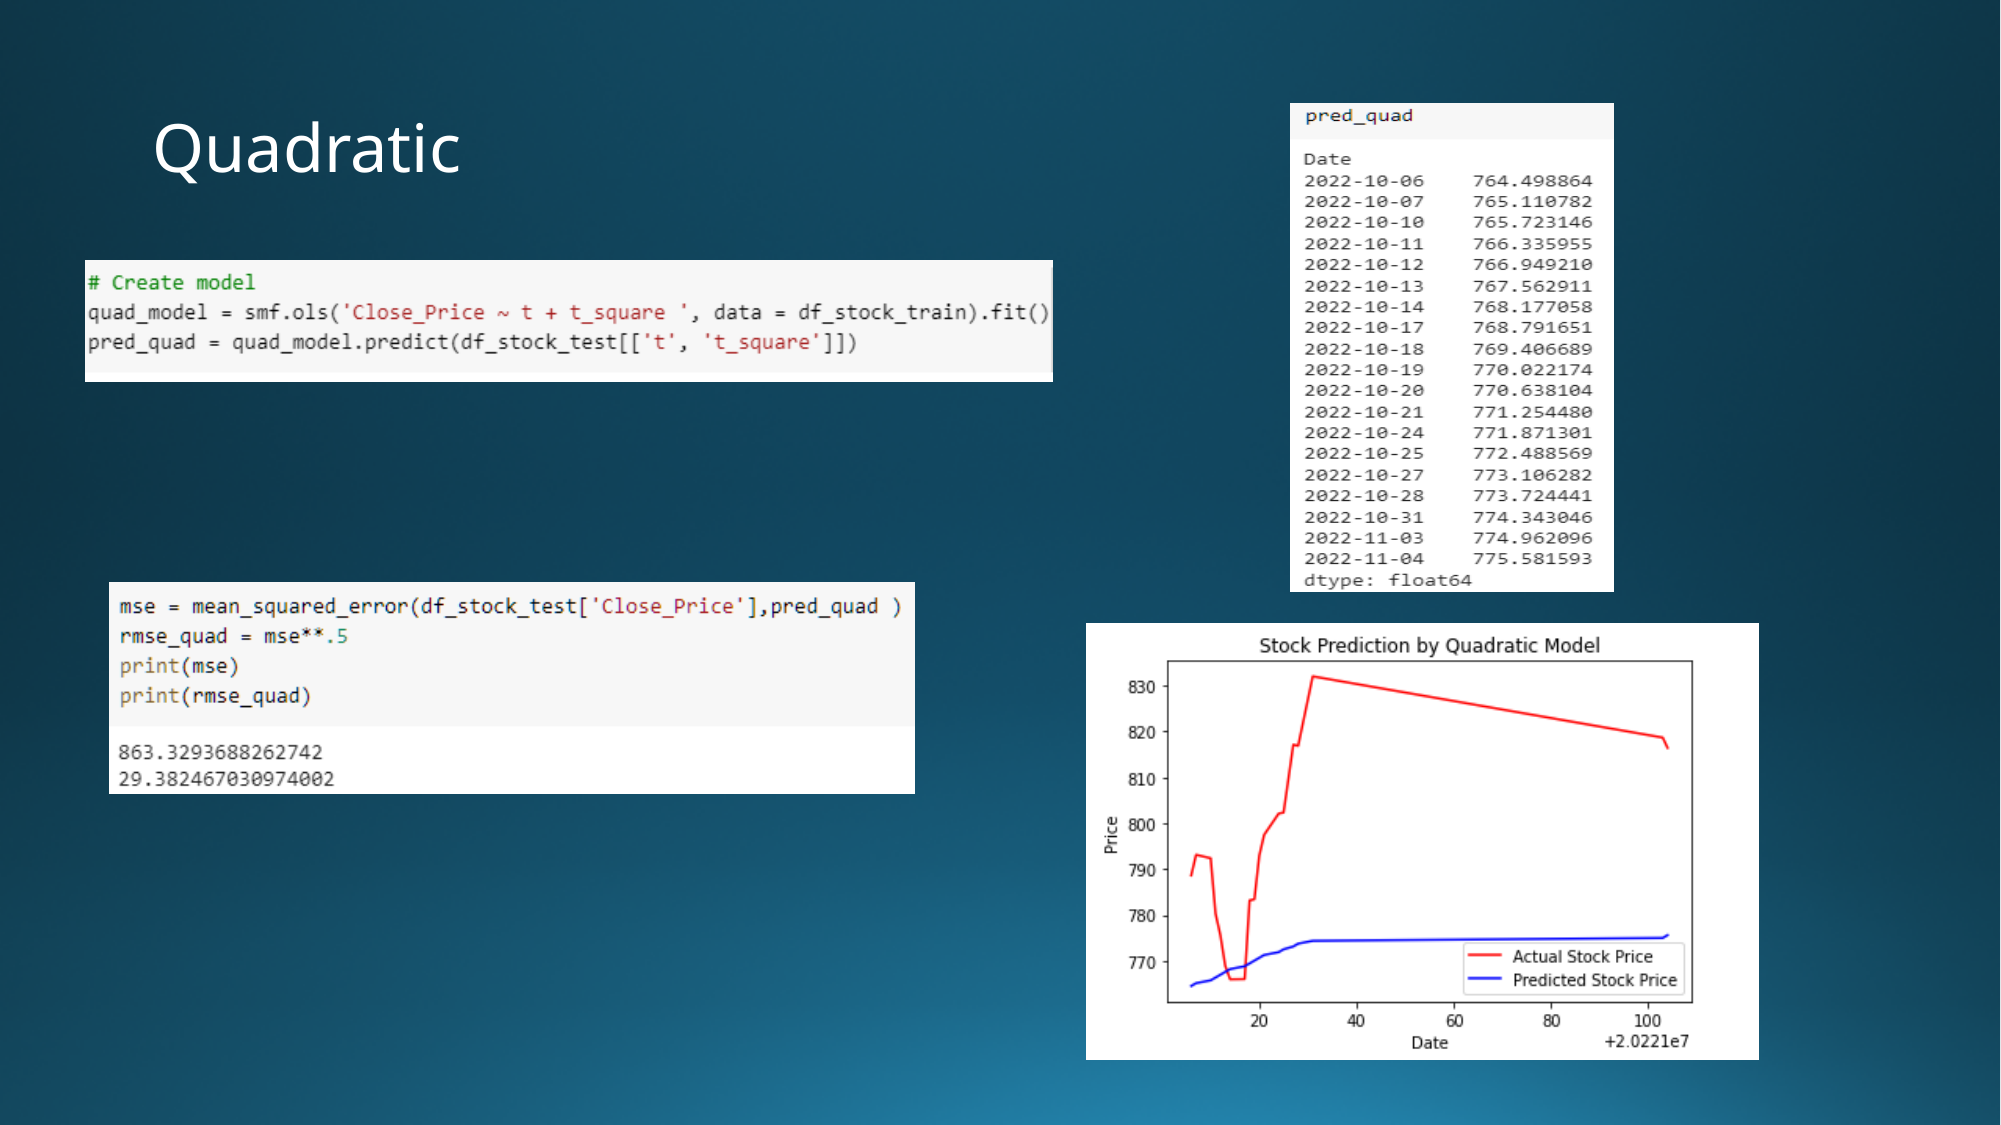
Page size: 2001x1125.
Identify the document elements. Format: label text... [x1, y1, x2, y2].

picture [0, 0, 2001, 1125]
title Quadratic [137, 59, 1863, 242]
